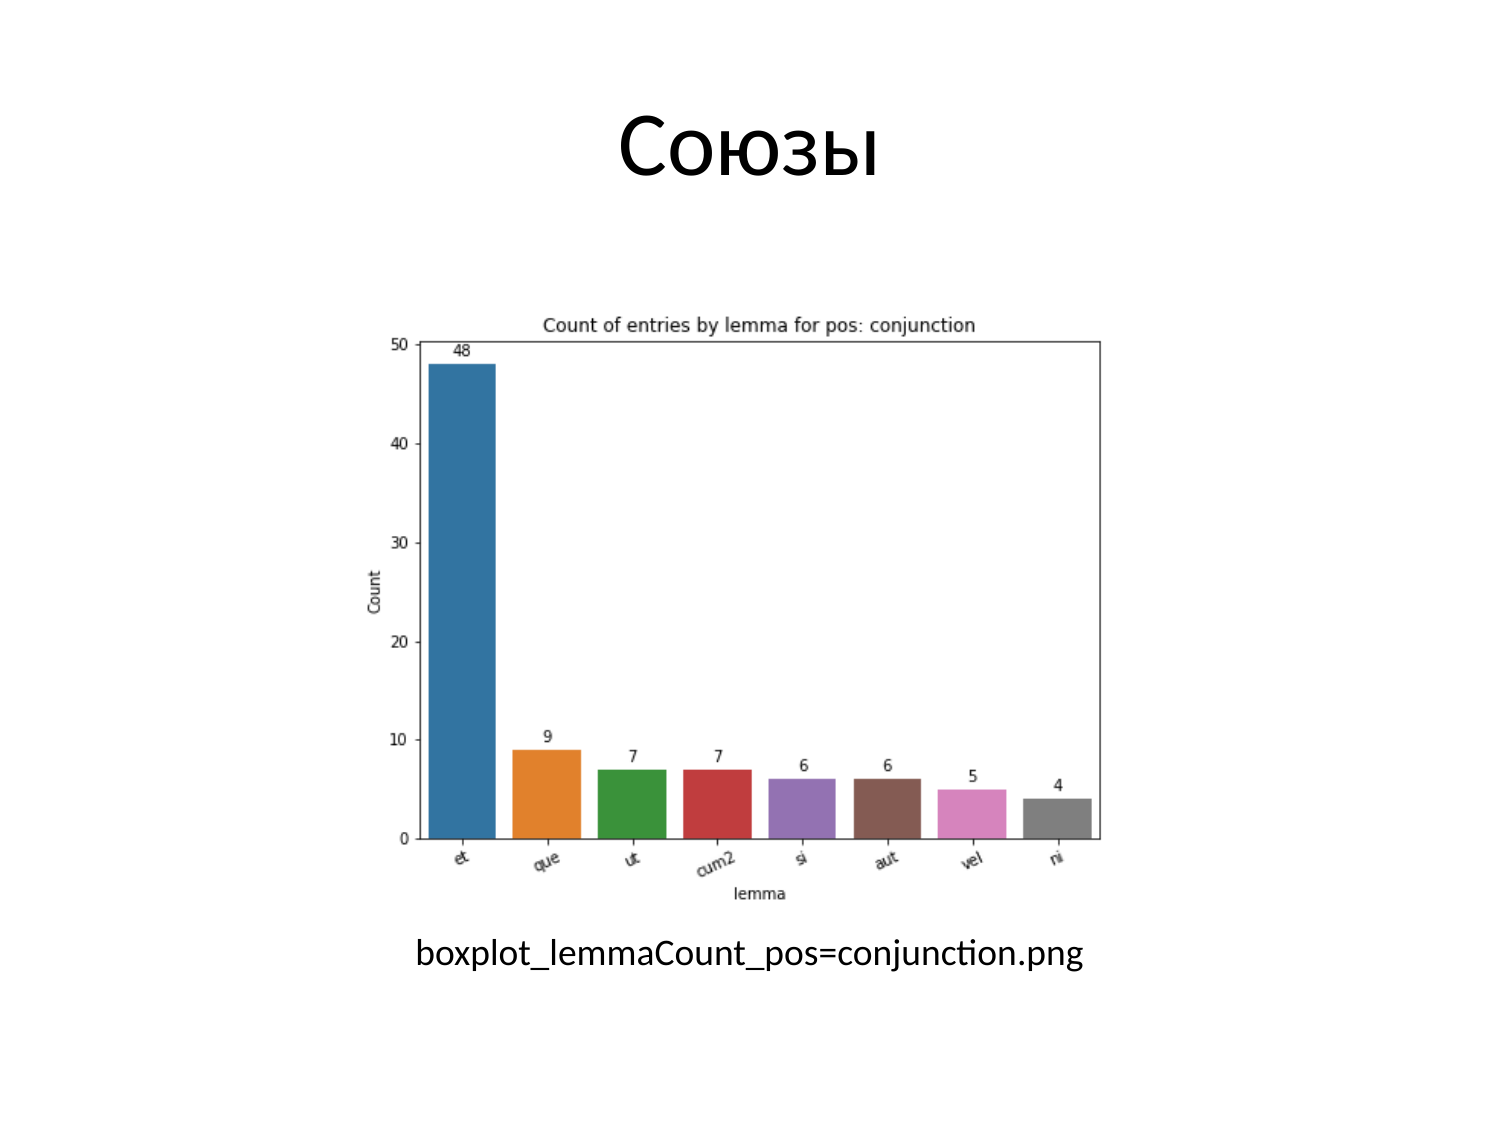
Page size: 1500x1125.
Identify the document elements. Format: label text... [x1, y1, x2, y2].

title Союзы [75, 45, 1425, 233]
text_box boxplot_lemmaCount_pos=conjunction.png [74, 920, 1425, 1005]
picture [310, 262, 1188, 921]
